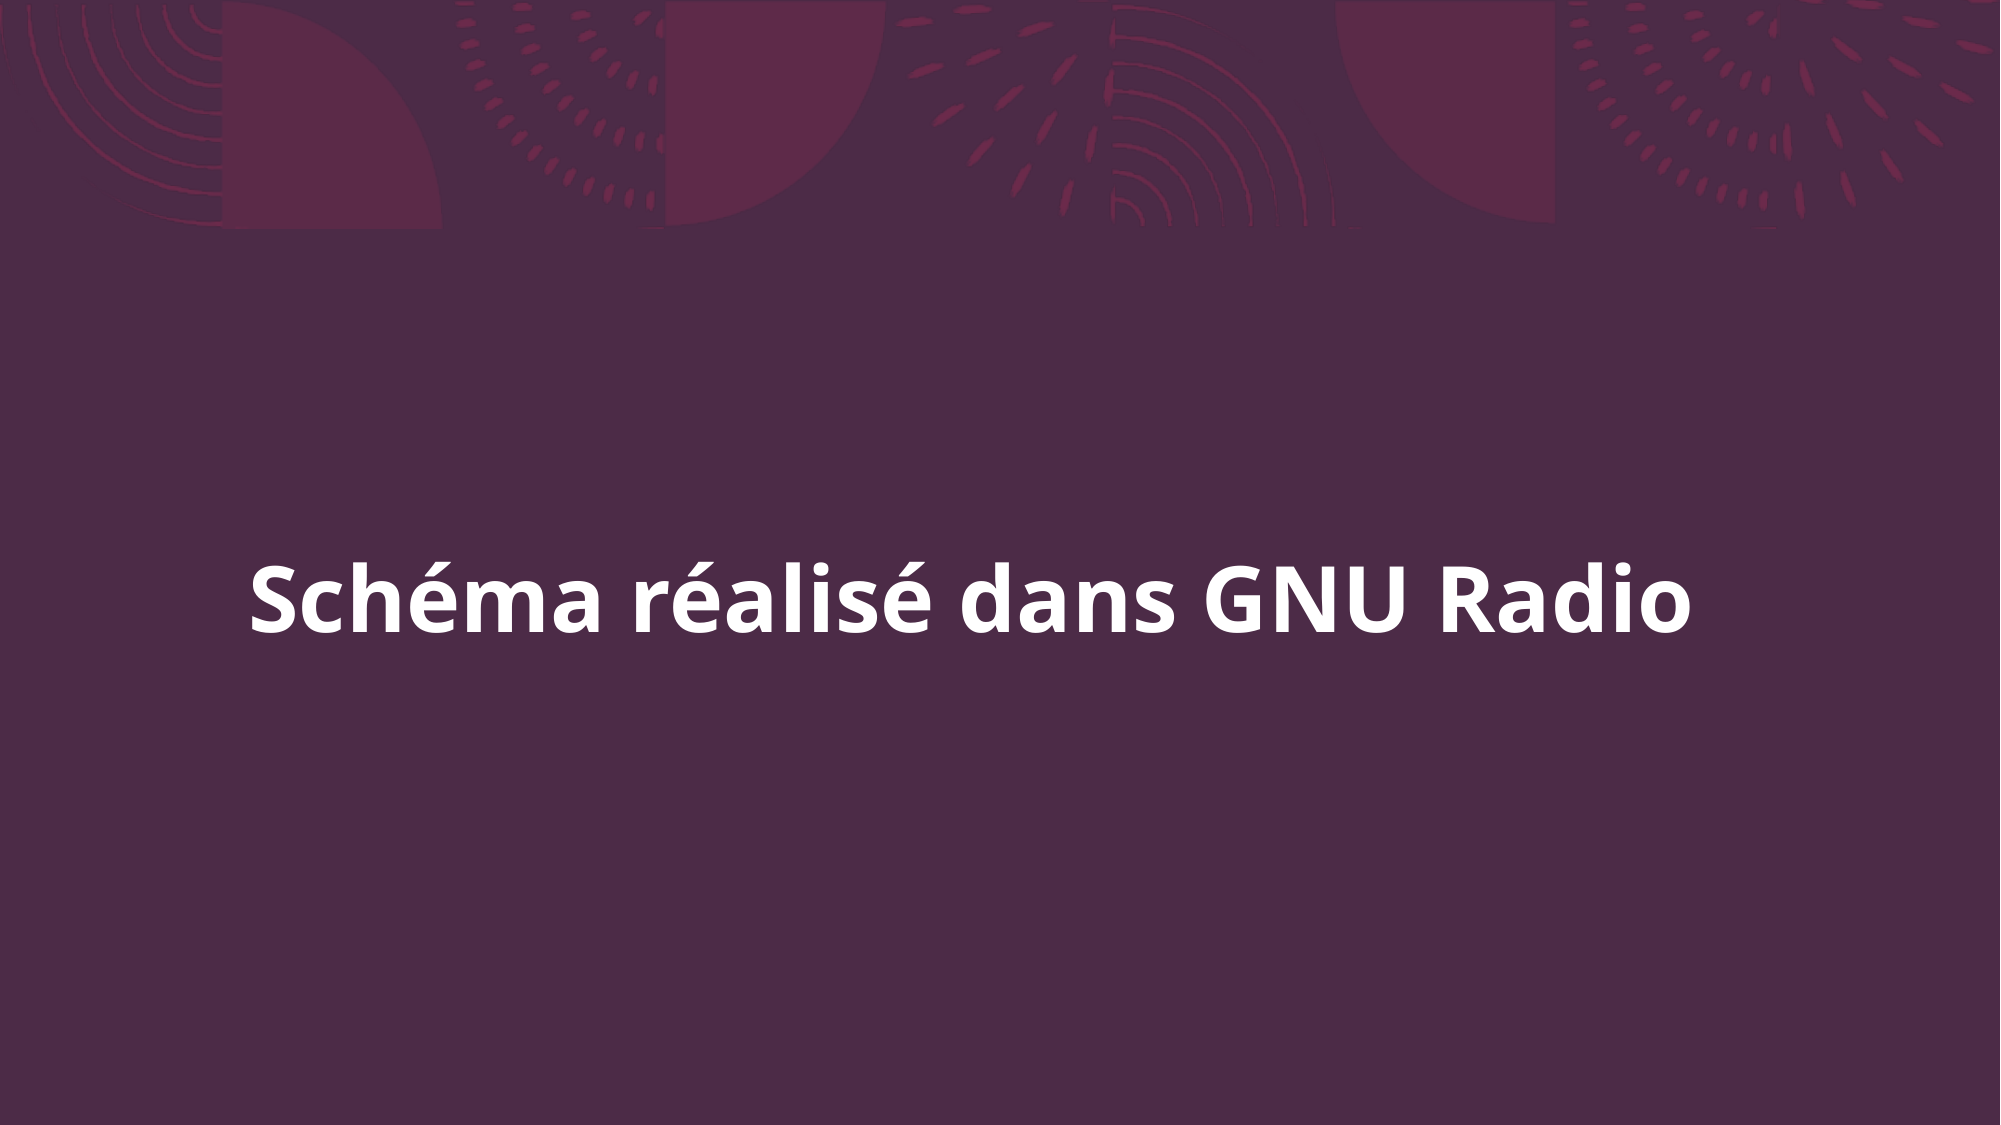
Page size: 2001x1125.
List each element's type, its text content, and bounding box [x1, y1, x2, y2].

title Schéma réalisé dans GNU Radio [221, 389, 1722, 659]
